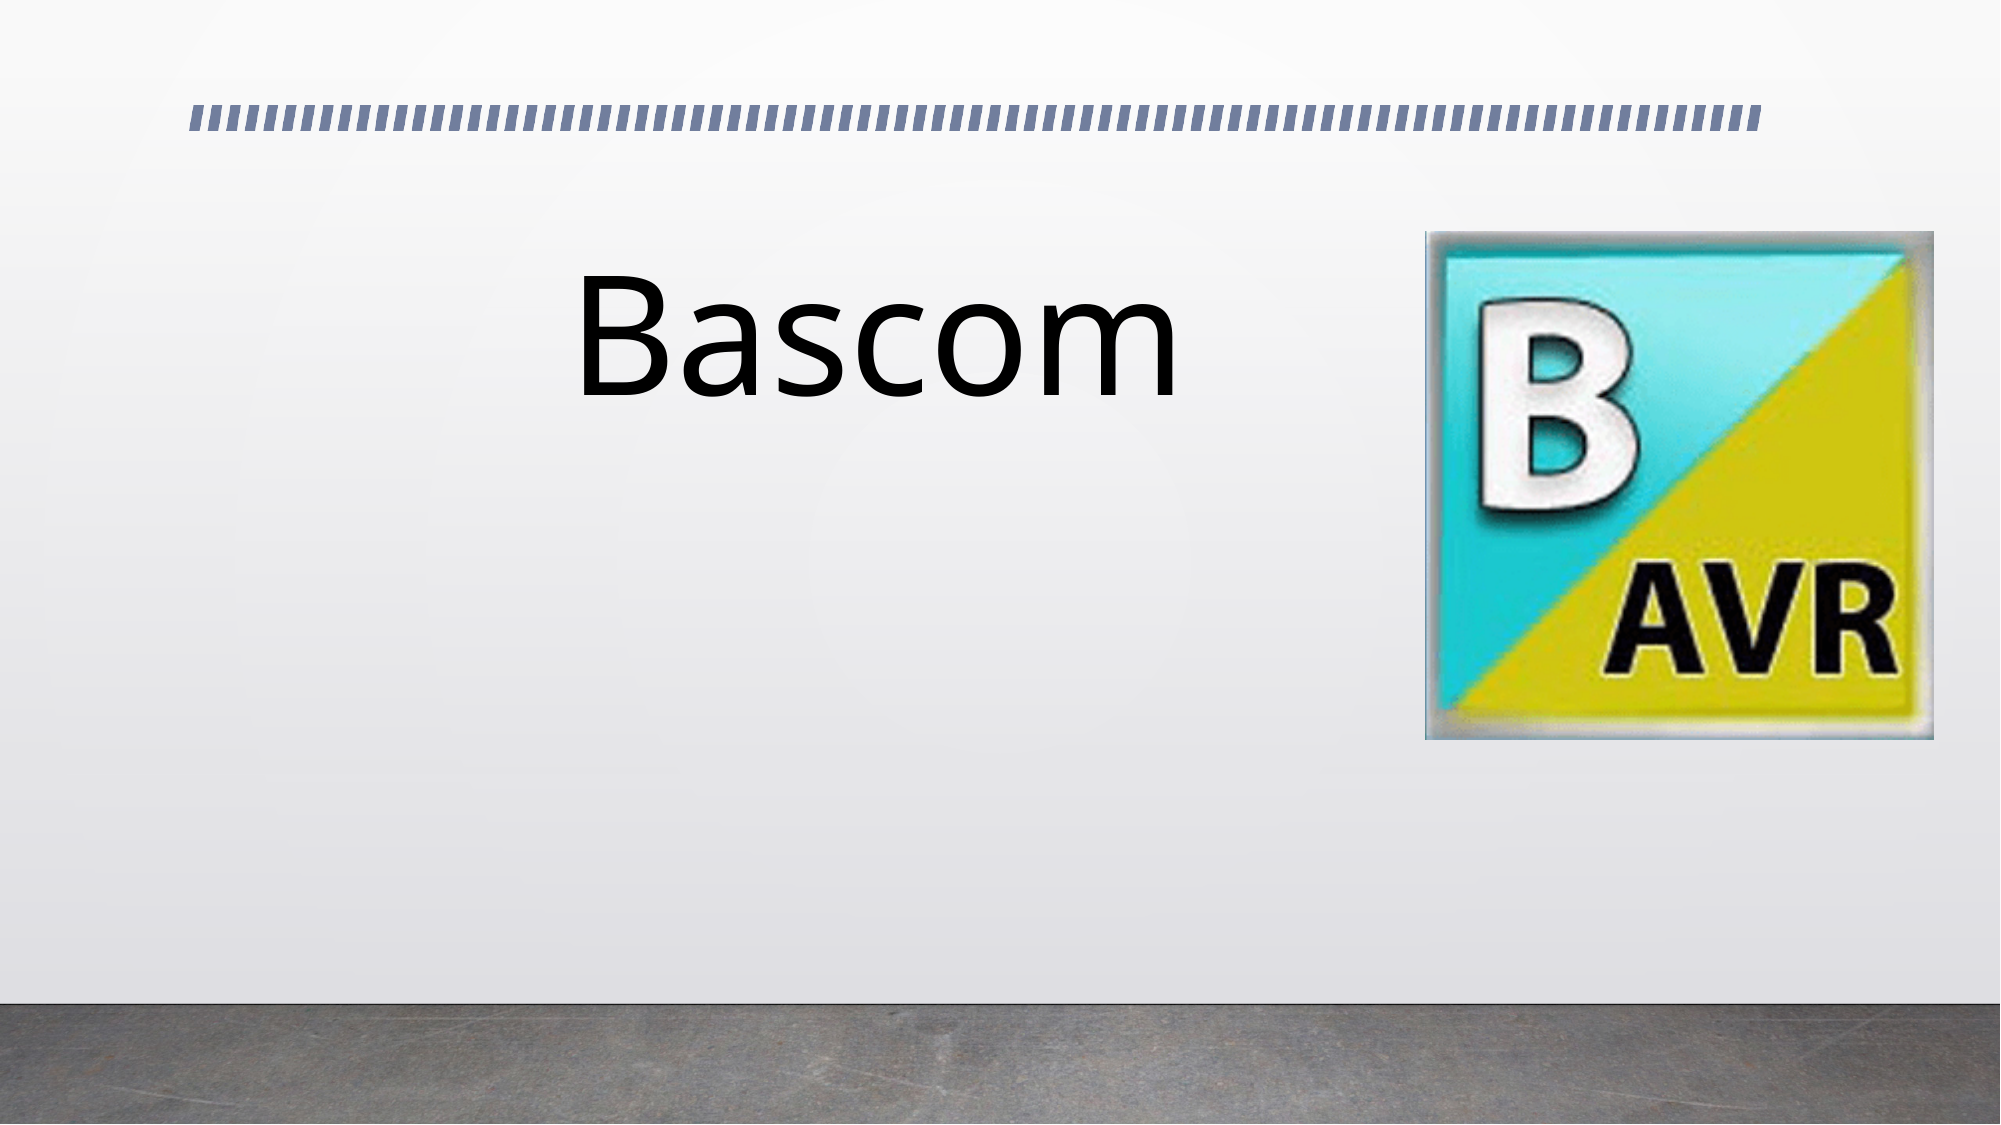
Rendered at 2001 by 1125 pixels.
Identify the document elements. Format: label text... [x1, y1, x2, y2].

picture [1425, 230, 1934, 740]
picture [0, 1004, 2000, 1124]
title Bascom [169, 255, 1425, 432]
